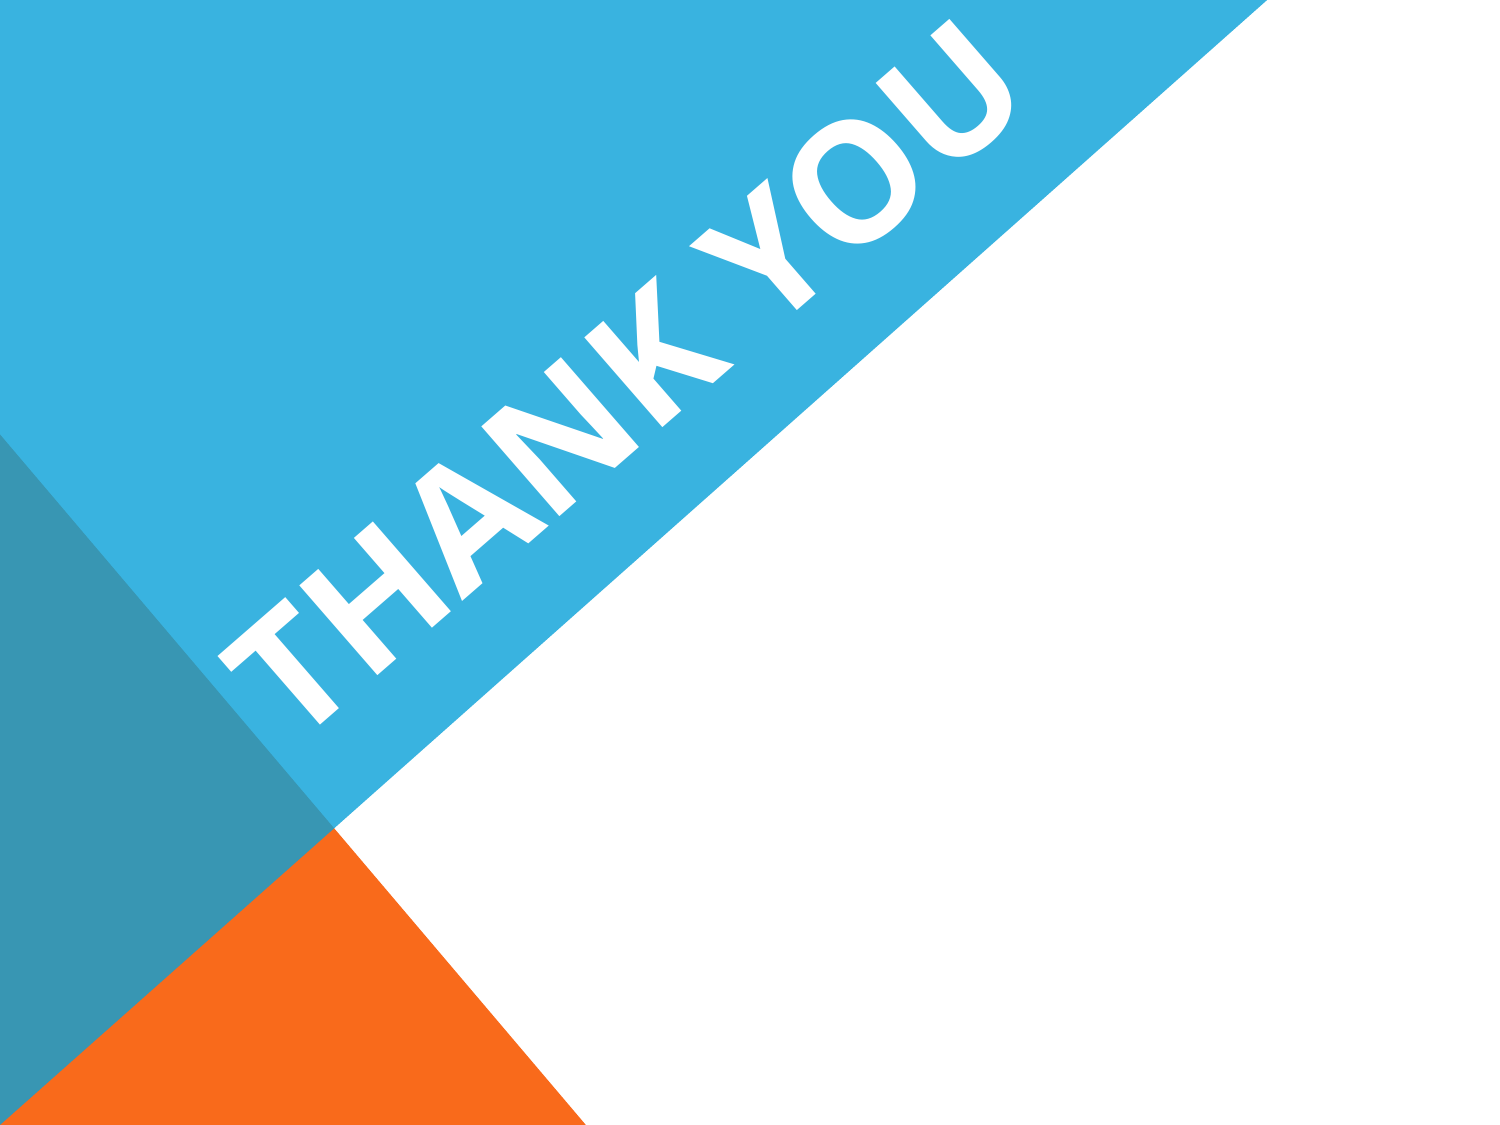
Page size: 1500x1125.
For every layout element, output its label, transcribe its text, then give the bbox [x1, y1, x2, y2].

title Thank you [65, 0, 1078, 784]
